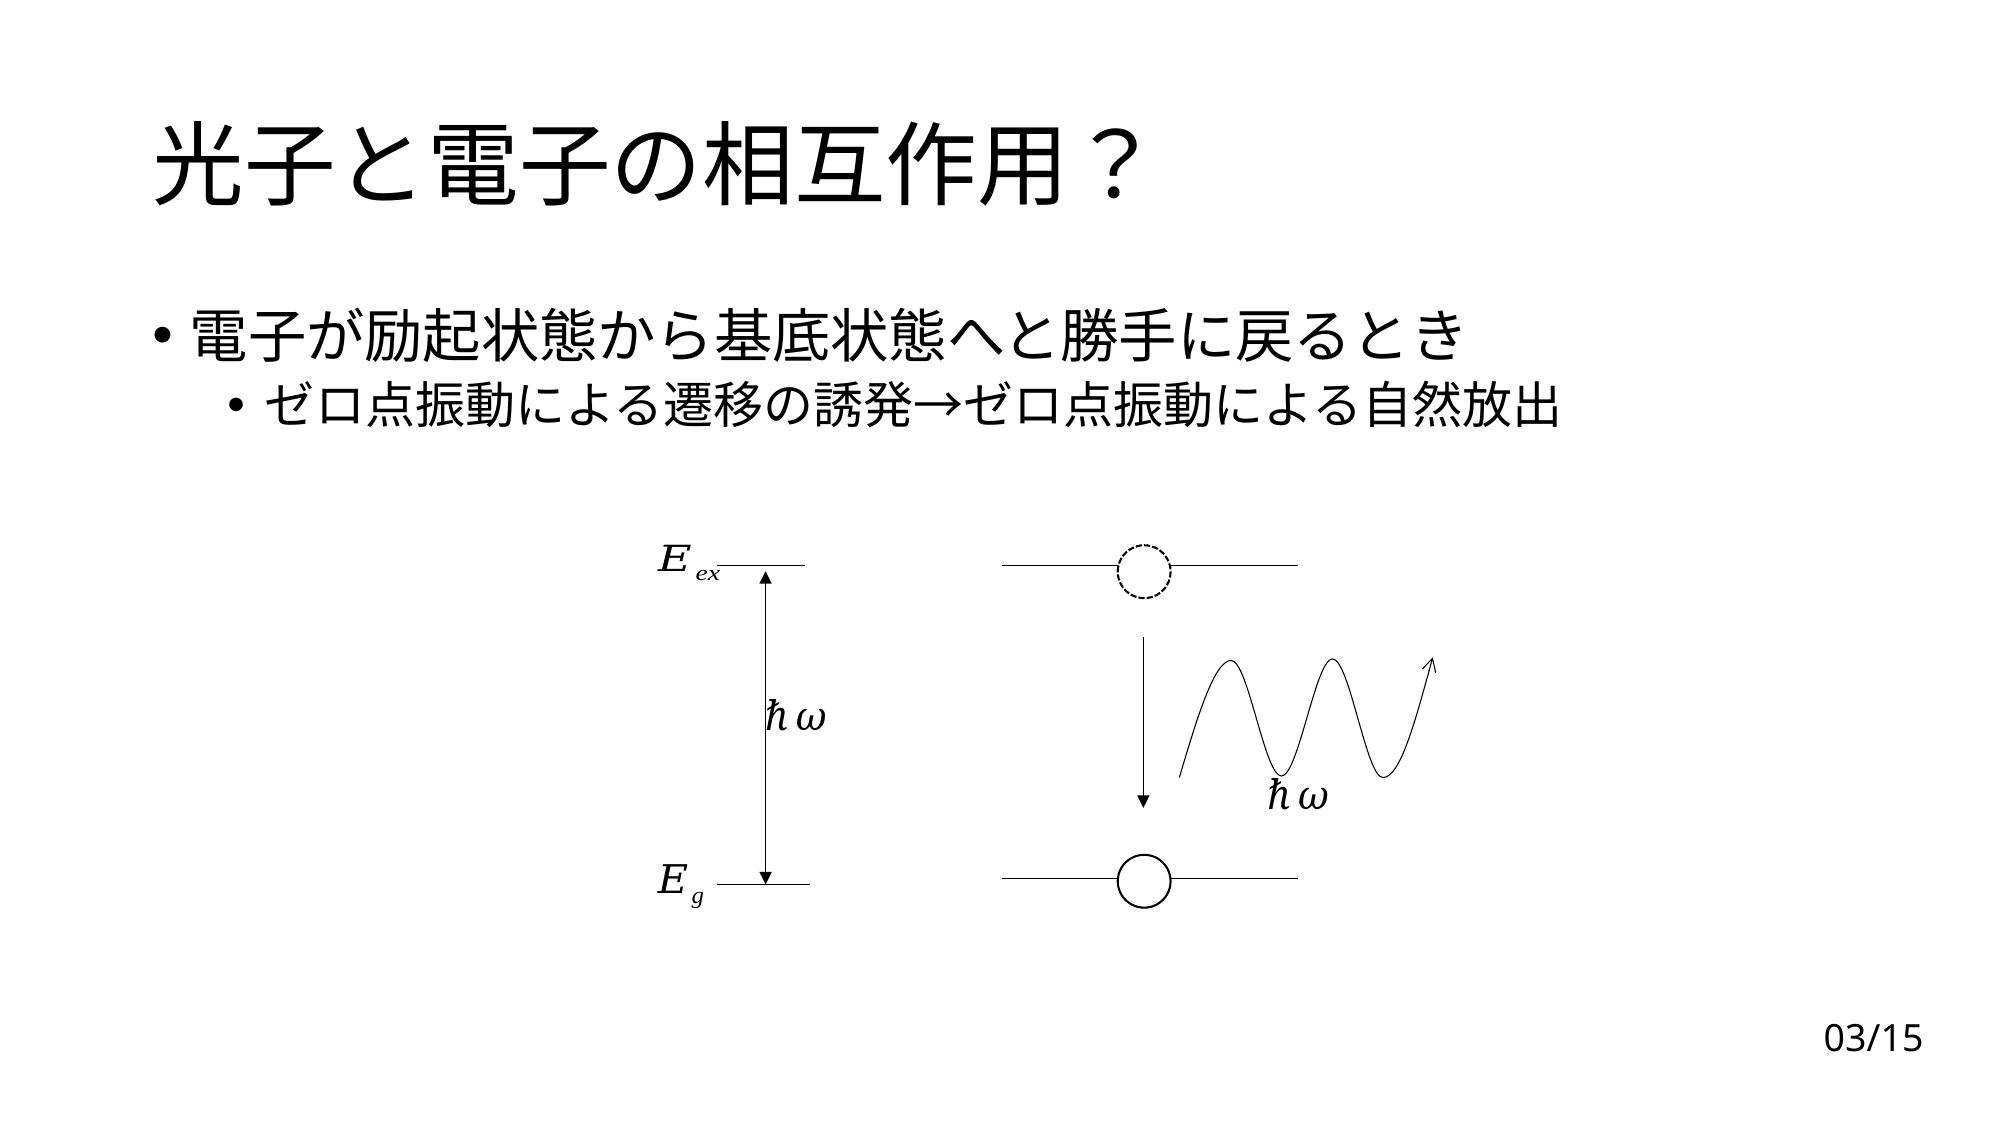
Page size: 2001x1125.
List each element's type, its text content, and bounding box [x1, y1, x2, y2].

list 電子が励起状態から基底状態へと勝手に戻るとき ゼロ点振動による遷移の誘発→ゼロ点振動による自然放出 [137, 299, 1863, 1014]
text_box 03/15 [1808, 1006, 1978, 1067]
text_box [1002, 545, 1433, 908]
title 光子と電子の相互作用？ [137, 59, 1863, 278]
